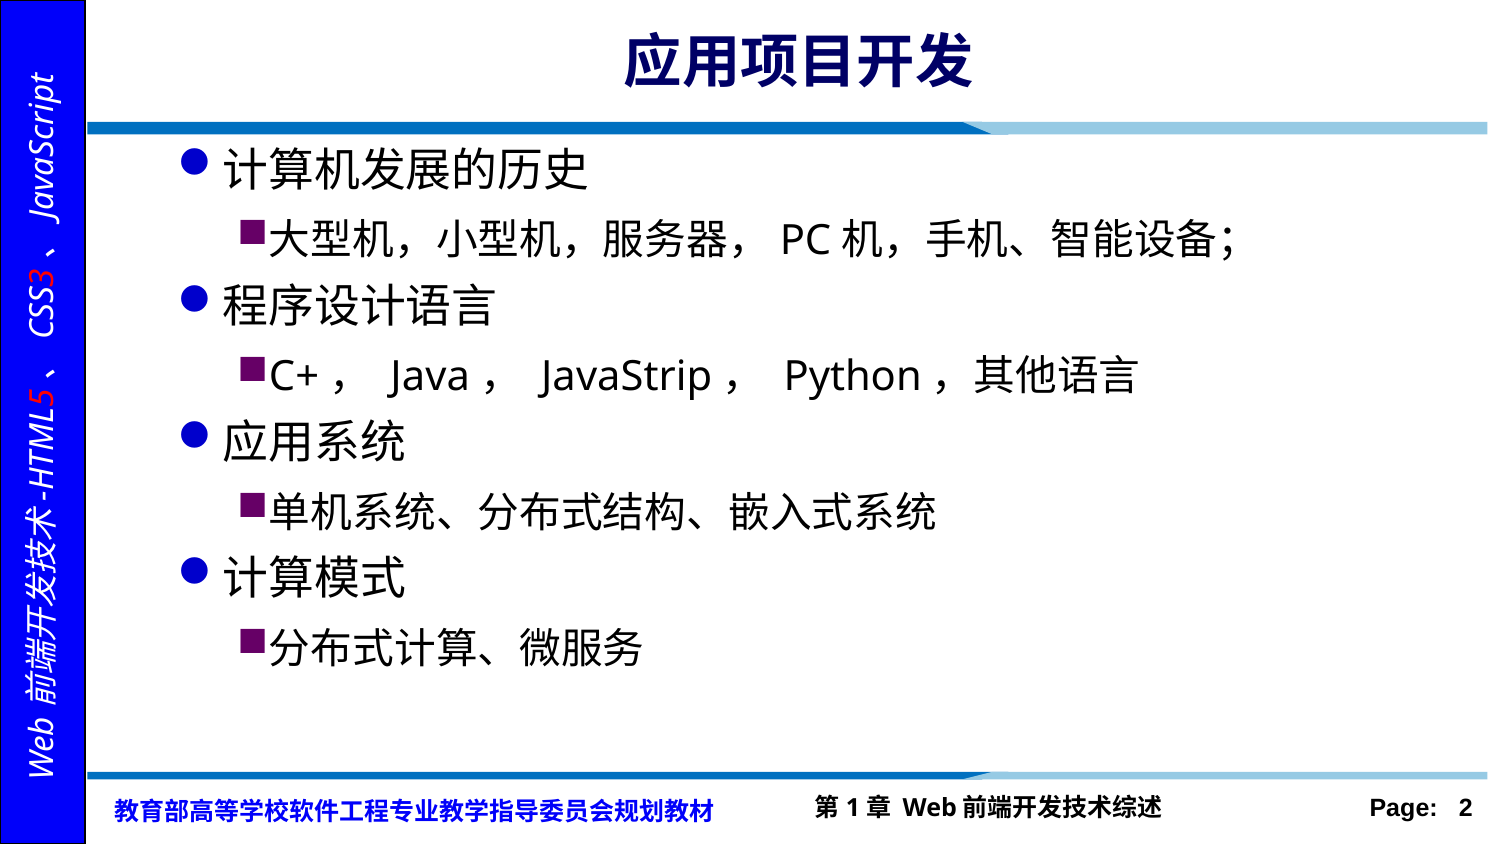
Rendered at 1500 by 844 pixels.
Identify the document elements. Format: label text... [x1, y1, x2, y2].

list 计算机发展的历史 大型机，小型机，服务器，PC机，手机、智能设备； 程序设计语言 C+， Java， JavaStrip， Python，其他语言 应用系统 单机系统、分布式结构、嵌入式系统 计算模式 分布式计算、微服务 [161, 132, 1479, 756]
title 应用项目开发 [161, 11, 1436, 106]
